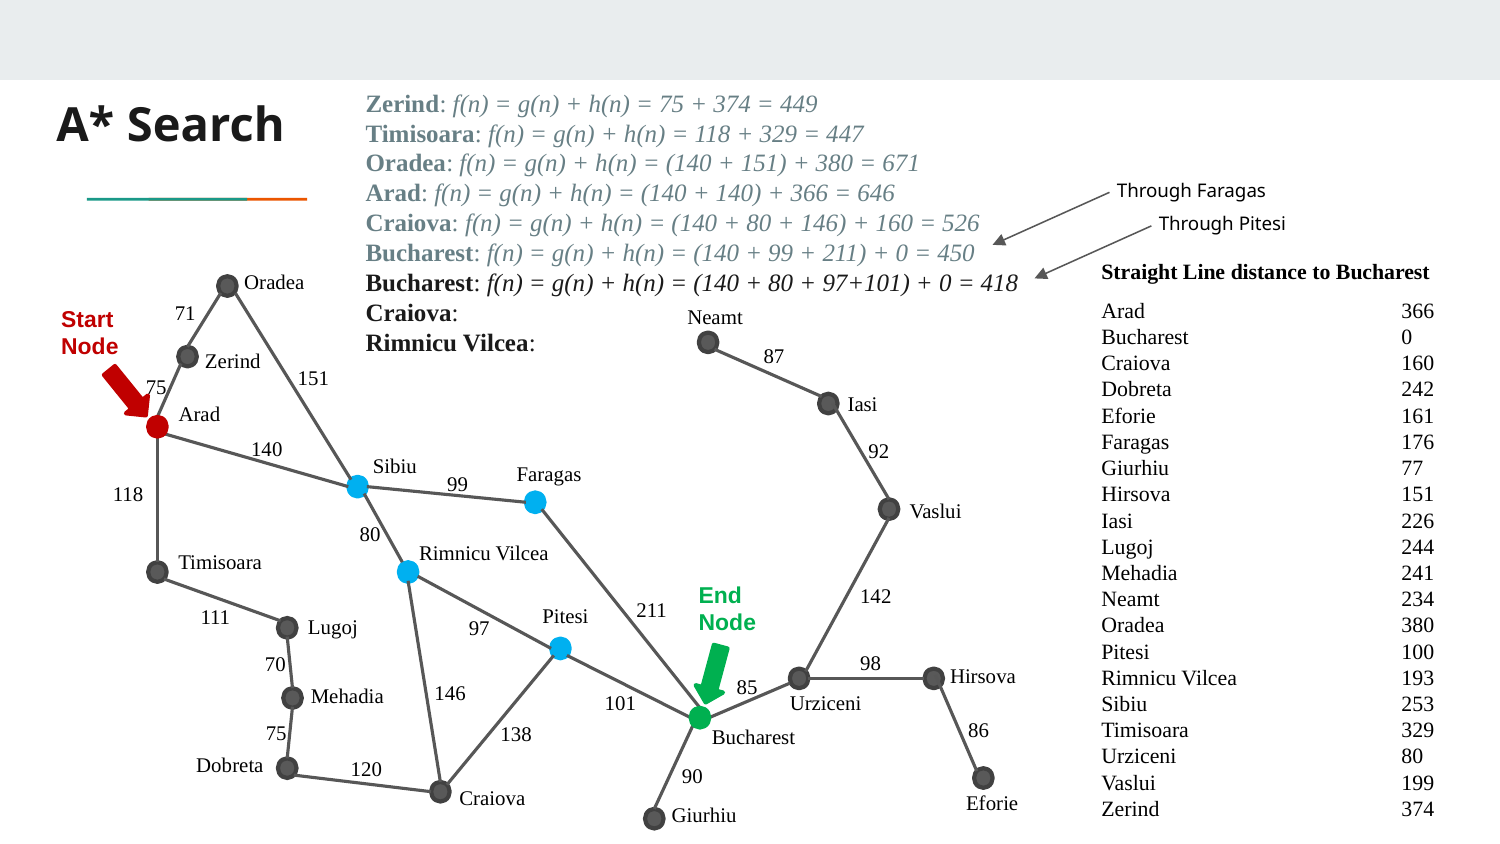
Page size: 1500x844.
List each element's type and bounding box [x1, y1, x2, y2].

title [41, 79, 311, 168]
text_box [46, 79, 1500, 835]
